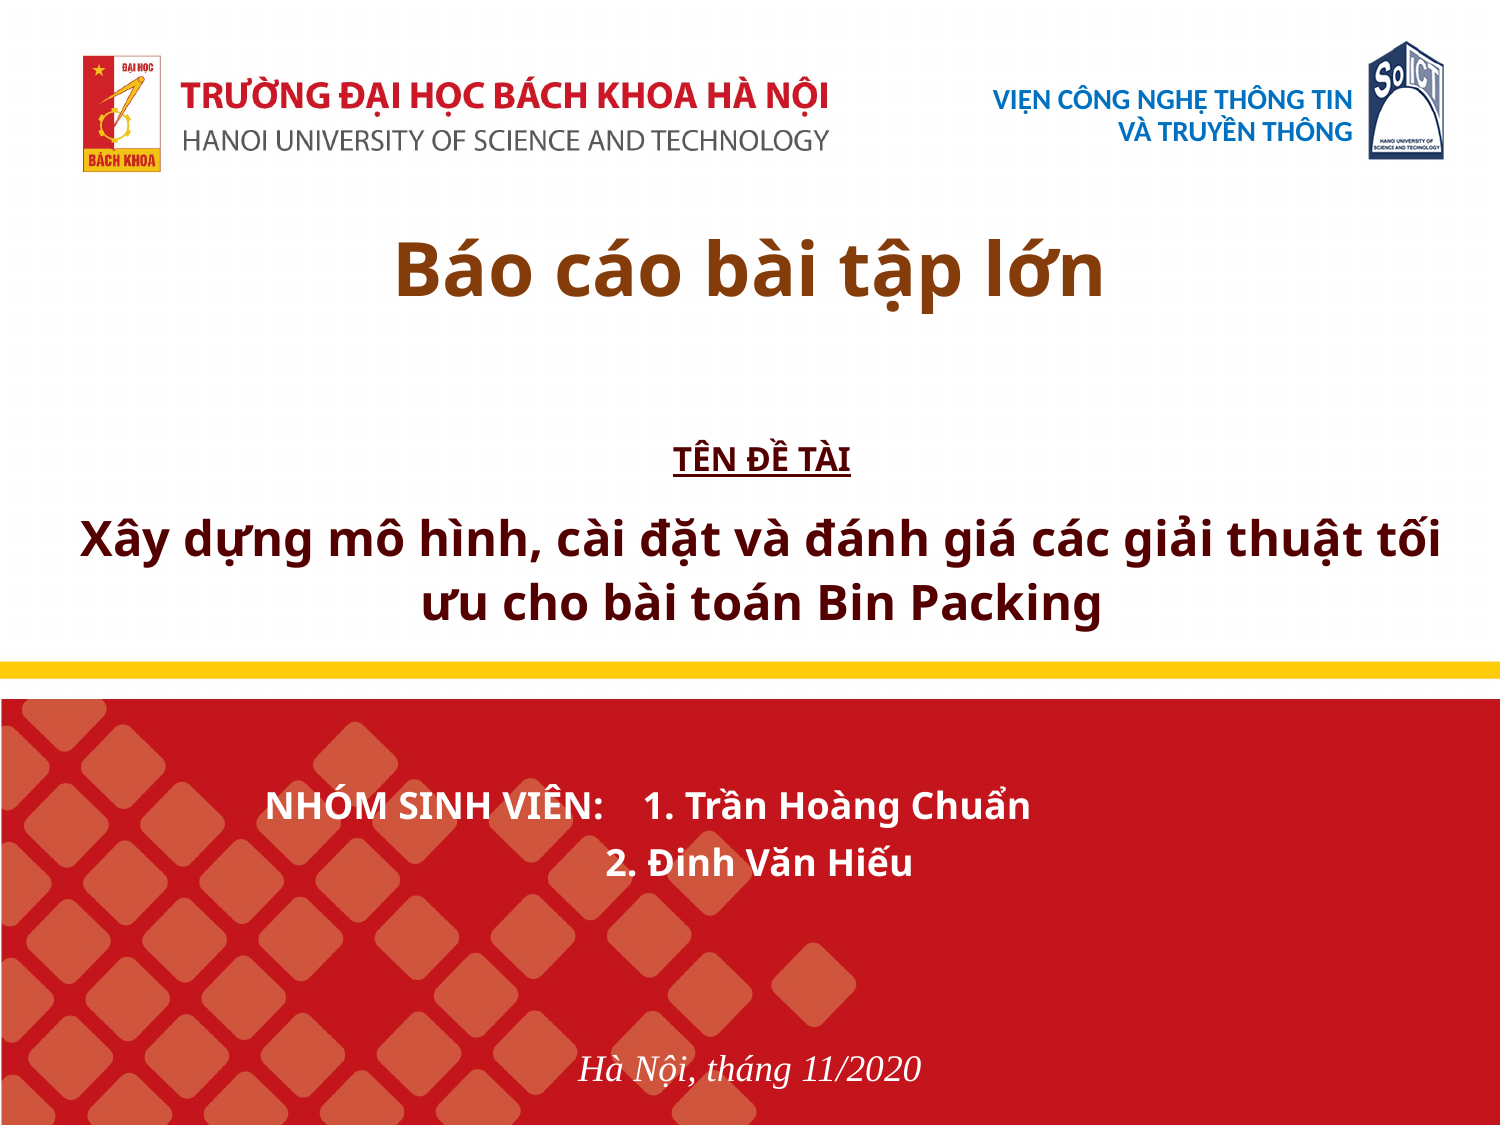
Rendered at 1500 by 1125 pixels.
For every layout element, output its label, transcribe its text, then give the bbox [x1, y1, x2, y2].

text_box TÊN ĐỀ TÀI Xây dựng mô hình, cài đặt và đánh giá các giải thuật tối ưu cho bài toán Bin Packing [39, 344, 1485, 638]
subtitle NHÓM SINH VIÊN: 1. Trần Hoàng Chuẩn 2. Đinh Văn Hiếu [102, 723, 1393, 1042]
picture [0, 0, 1500, 1125]
text_box Hà Nội, tháng 11/2020 [187, 1041, 1313, 1125]
title Báo cáo bài tập lớn [145, 230, 1355, 321]
text_box VIỆN CÔNG NGHỆ THÔNG TIN VÀ TRUYỀN THÔNG [954, 77, 1368, 159]
